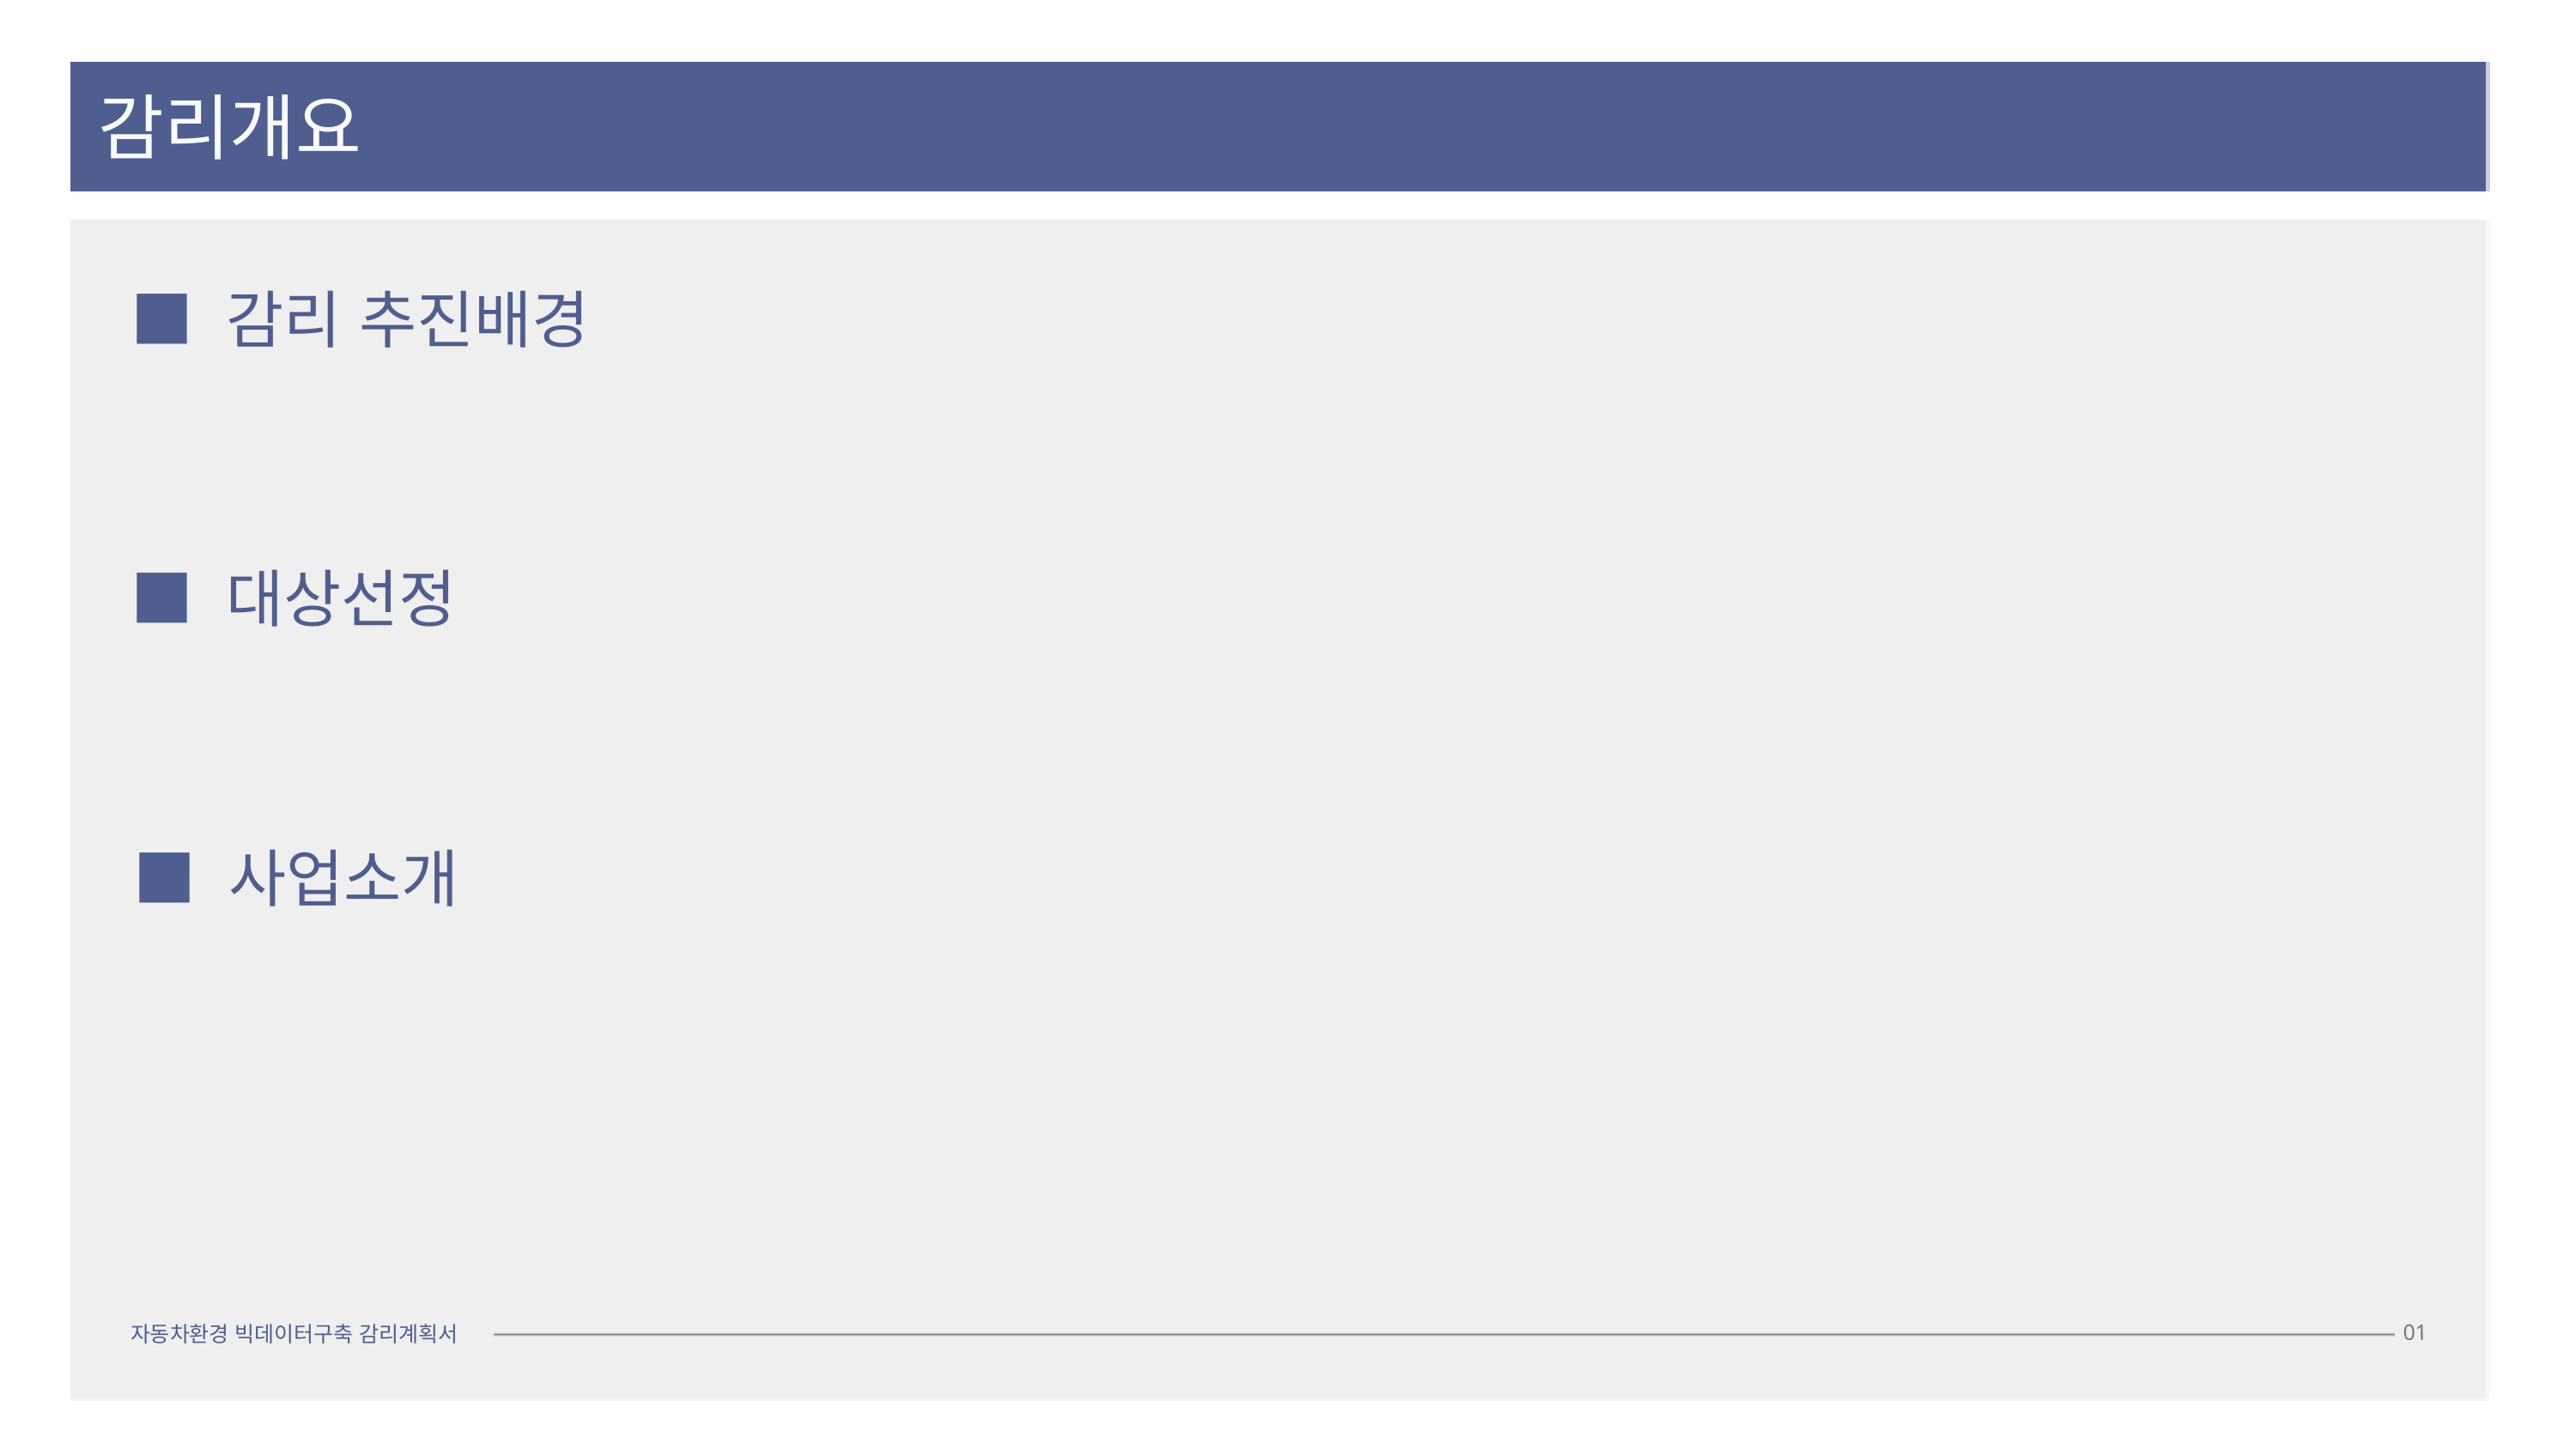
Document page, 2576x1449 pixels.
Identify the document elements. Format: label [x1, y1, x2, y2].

text_box [70, 61, 2491, 191]
text_box [493, 1331, 2395, 1338]
text_box [70, 219, 2491, 1401]
